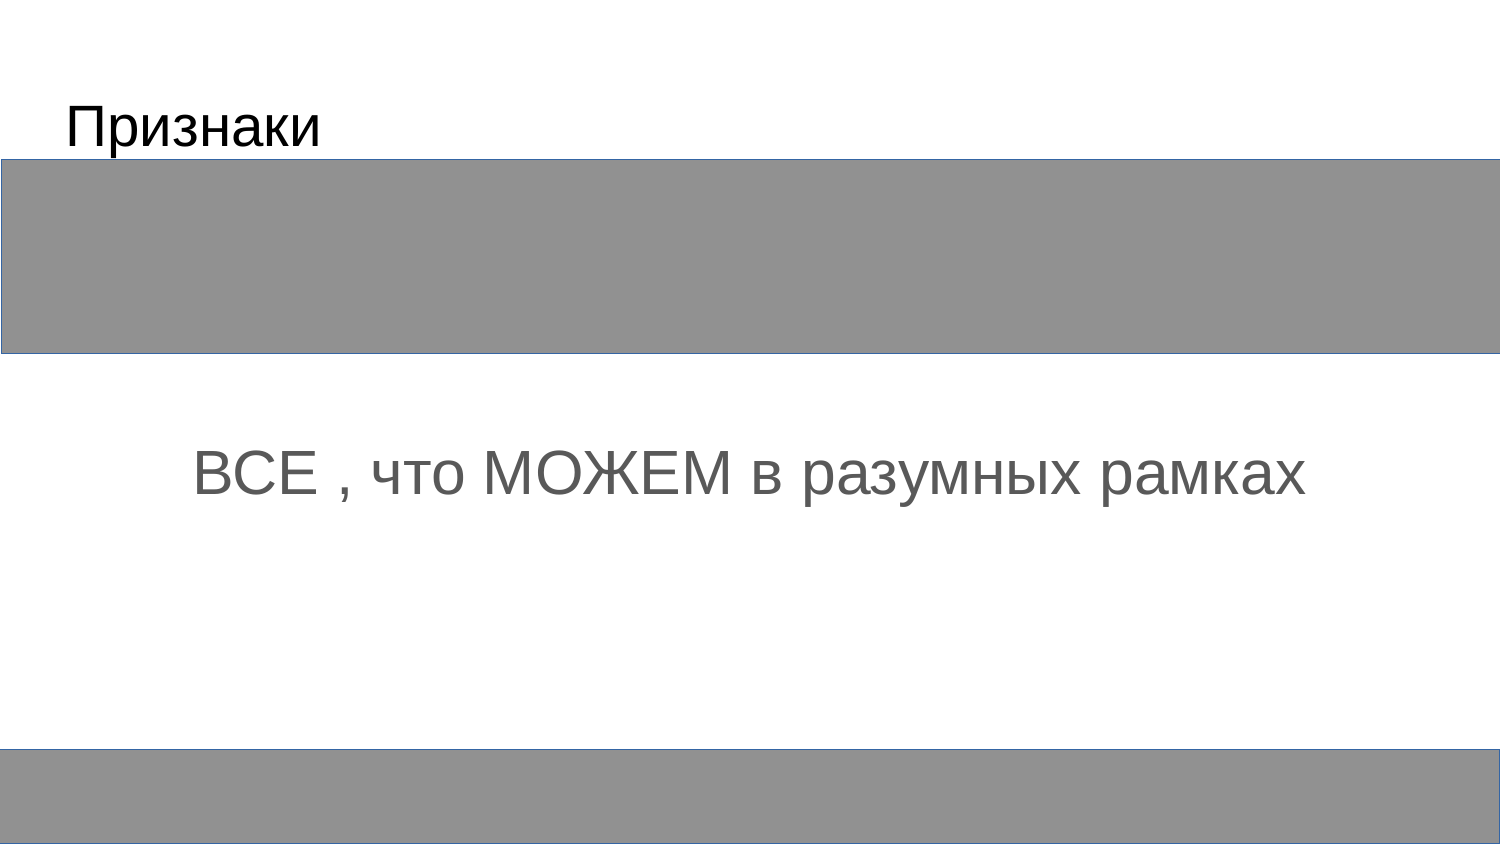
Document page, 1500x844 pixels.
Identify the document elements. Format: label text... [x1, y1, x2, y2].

text_box Признаки [51, 72, 1449, 159]
text_box [1, 159, 1500, 354]
text_box [0, 749, 1500, 844]
text_box ВСЕ , что МОЖЕМ в разумных рамках [51, 416, 1449, 522]
